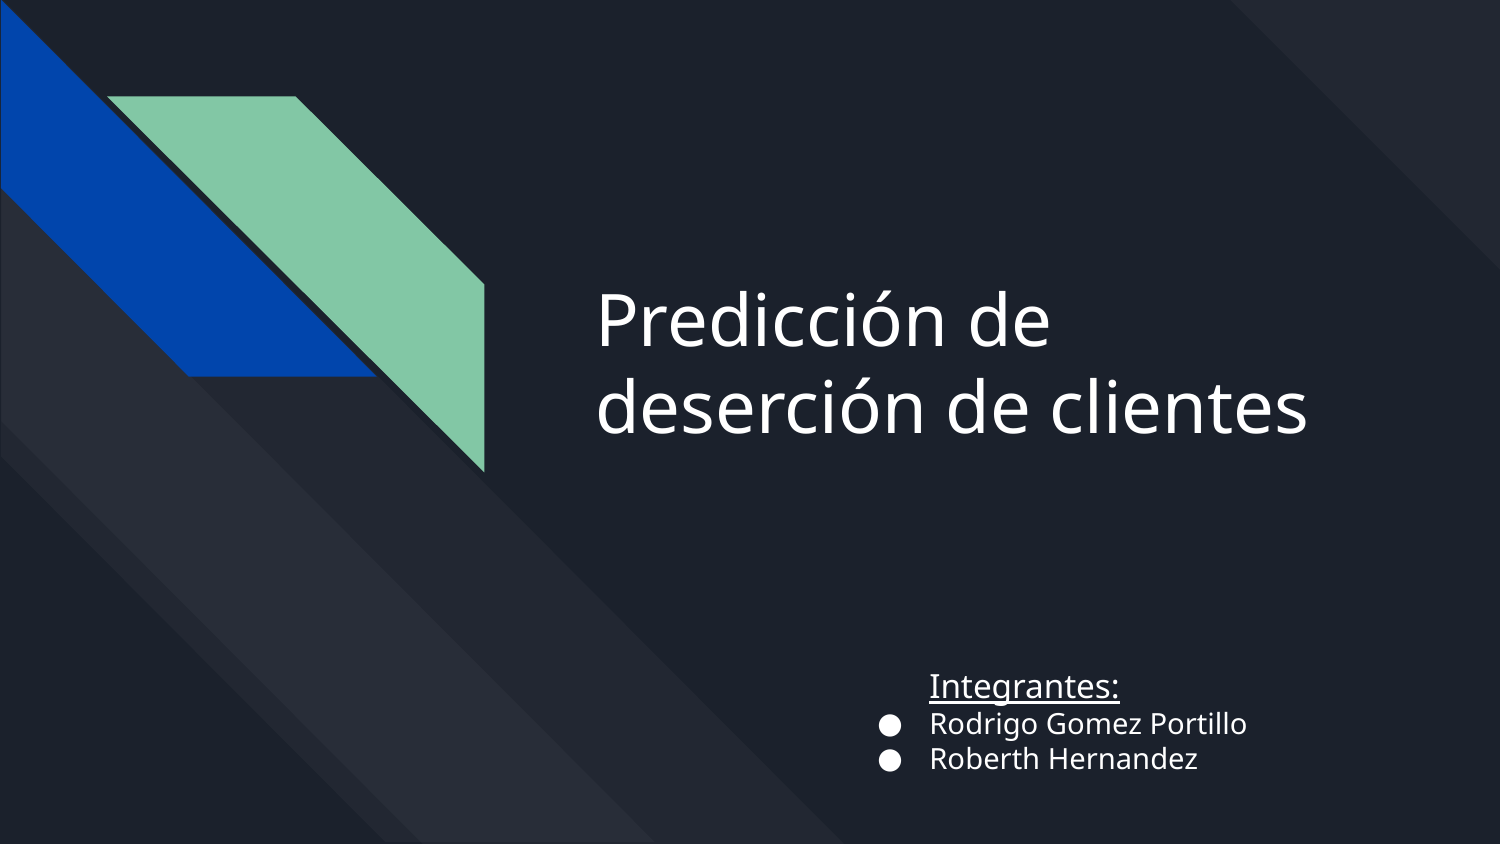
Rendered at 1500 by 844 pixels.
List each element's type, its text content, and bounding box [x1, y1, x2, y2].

title Predicción de deserción de clientes [580, 258, 1404, 518]
text_box Integrantes: Rodrigo Gomez Portillo Roberth Hernandez [839, 650, 1500, 790]
